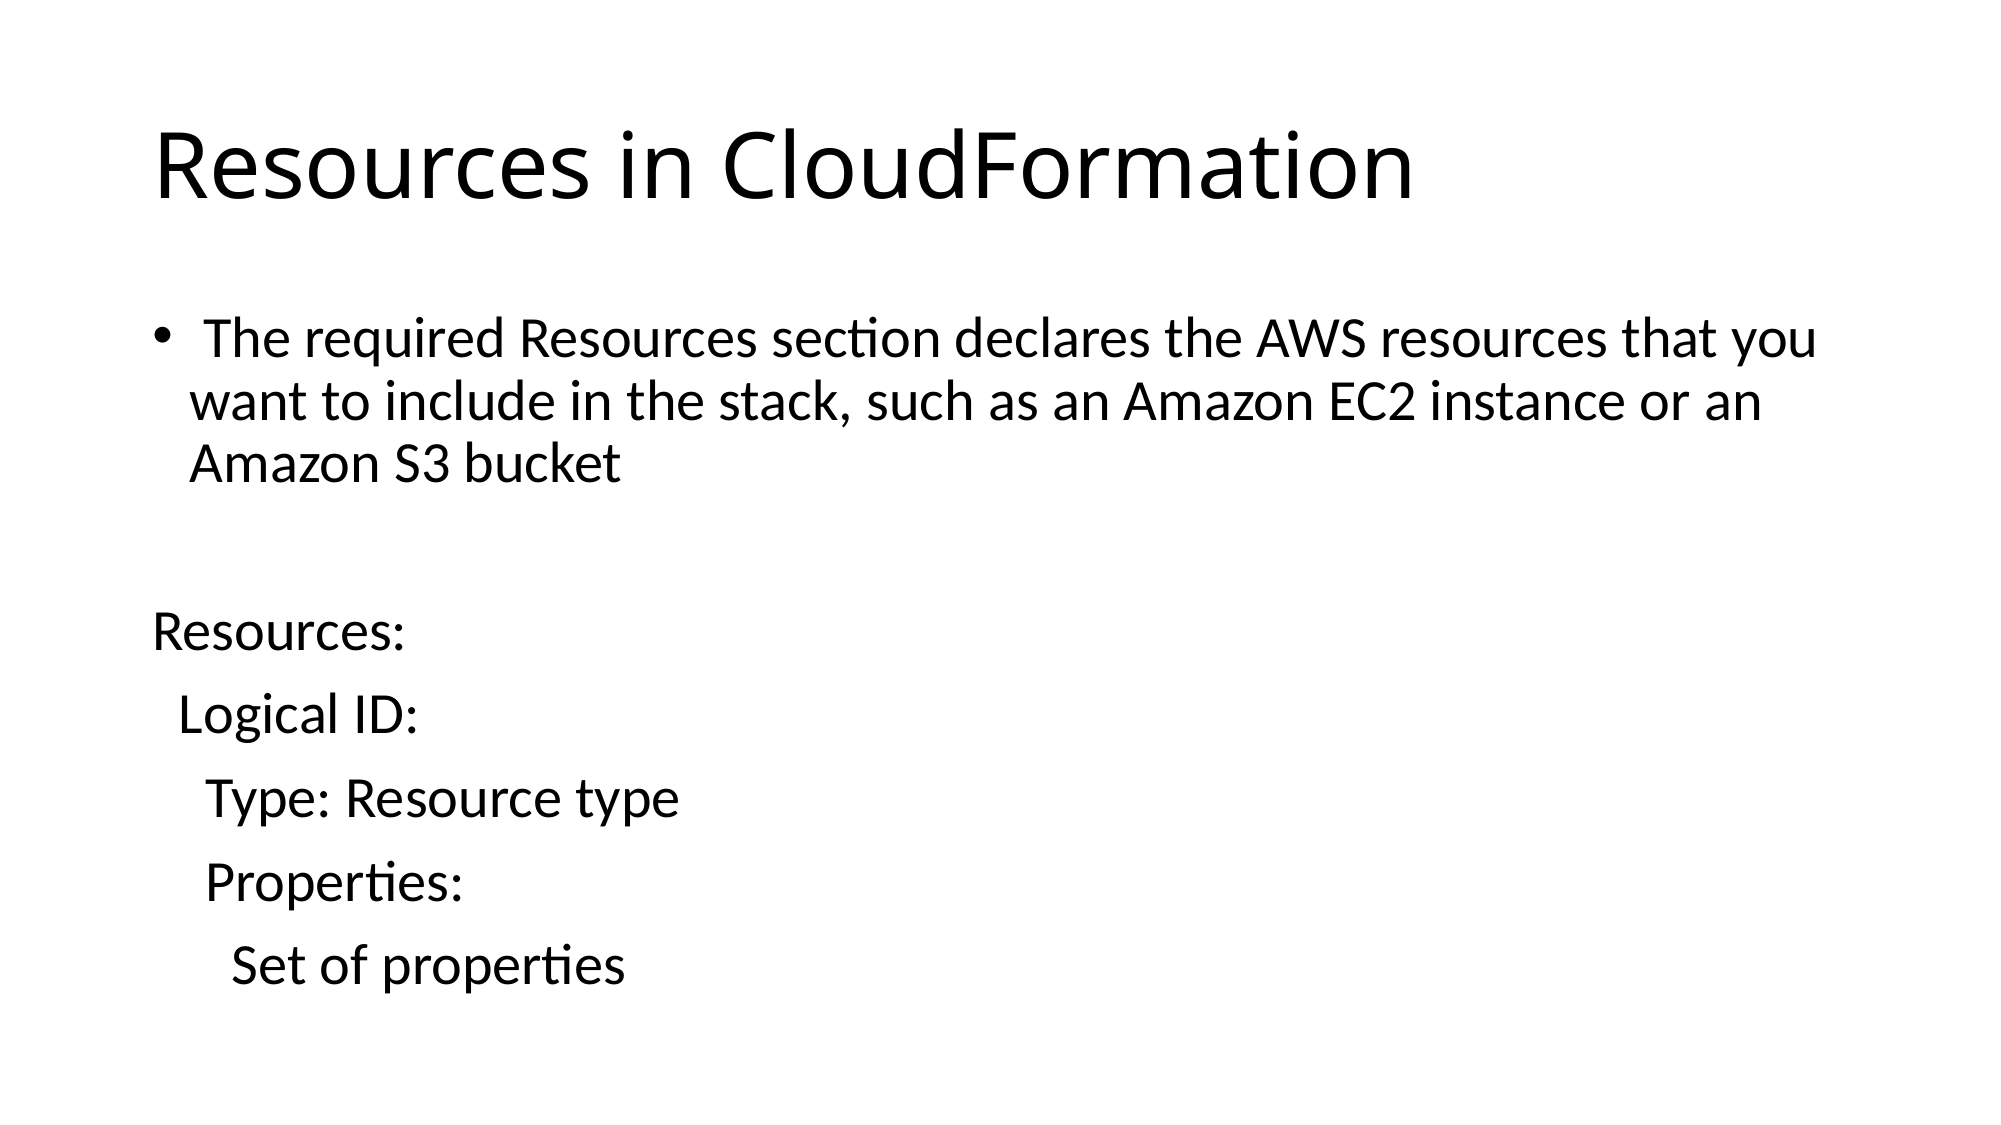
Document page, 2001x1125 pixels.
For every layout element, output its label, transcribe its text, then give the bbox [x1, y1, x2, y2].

title Resources in CloudFormation [137, 59, 1863, 278]
list The required Resources section declares the AWS resources that you want to include in the stack, such as an Amazon EC2 instance or an Amazon S3 bucket Resources: Logical ID: Type: Resource type Properties: Set of properties [137, 299, 1863, 1014]
